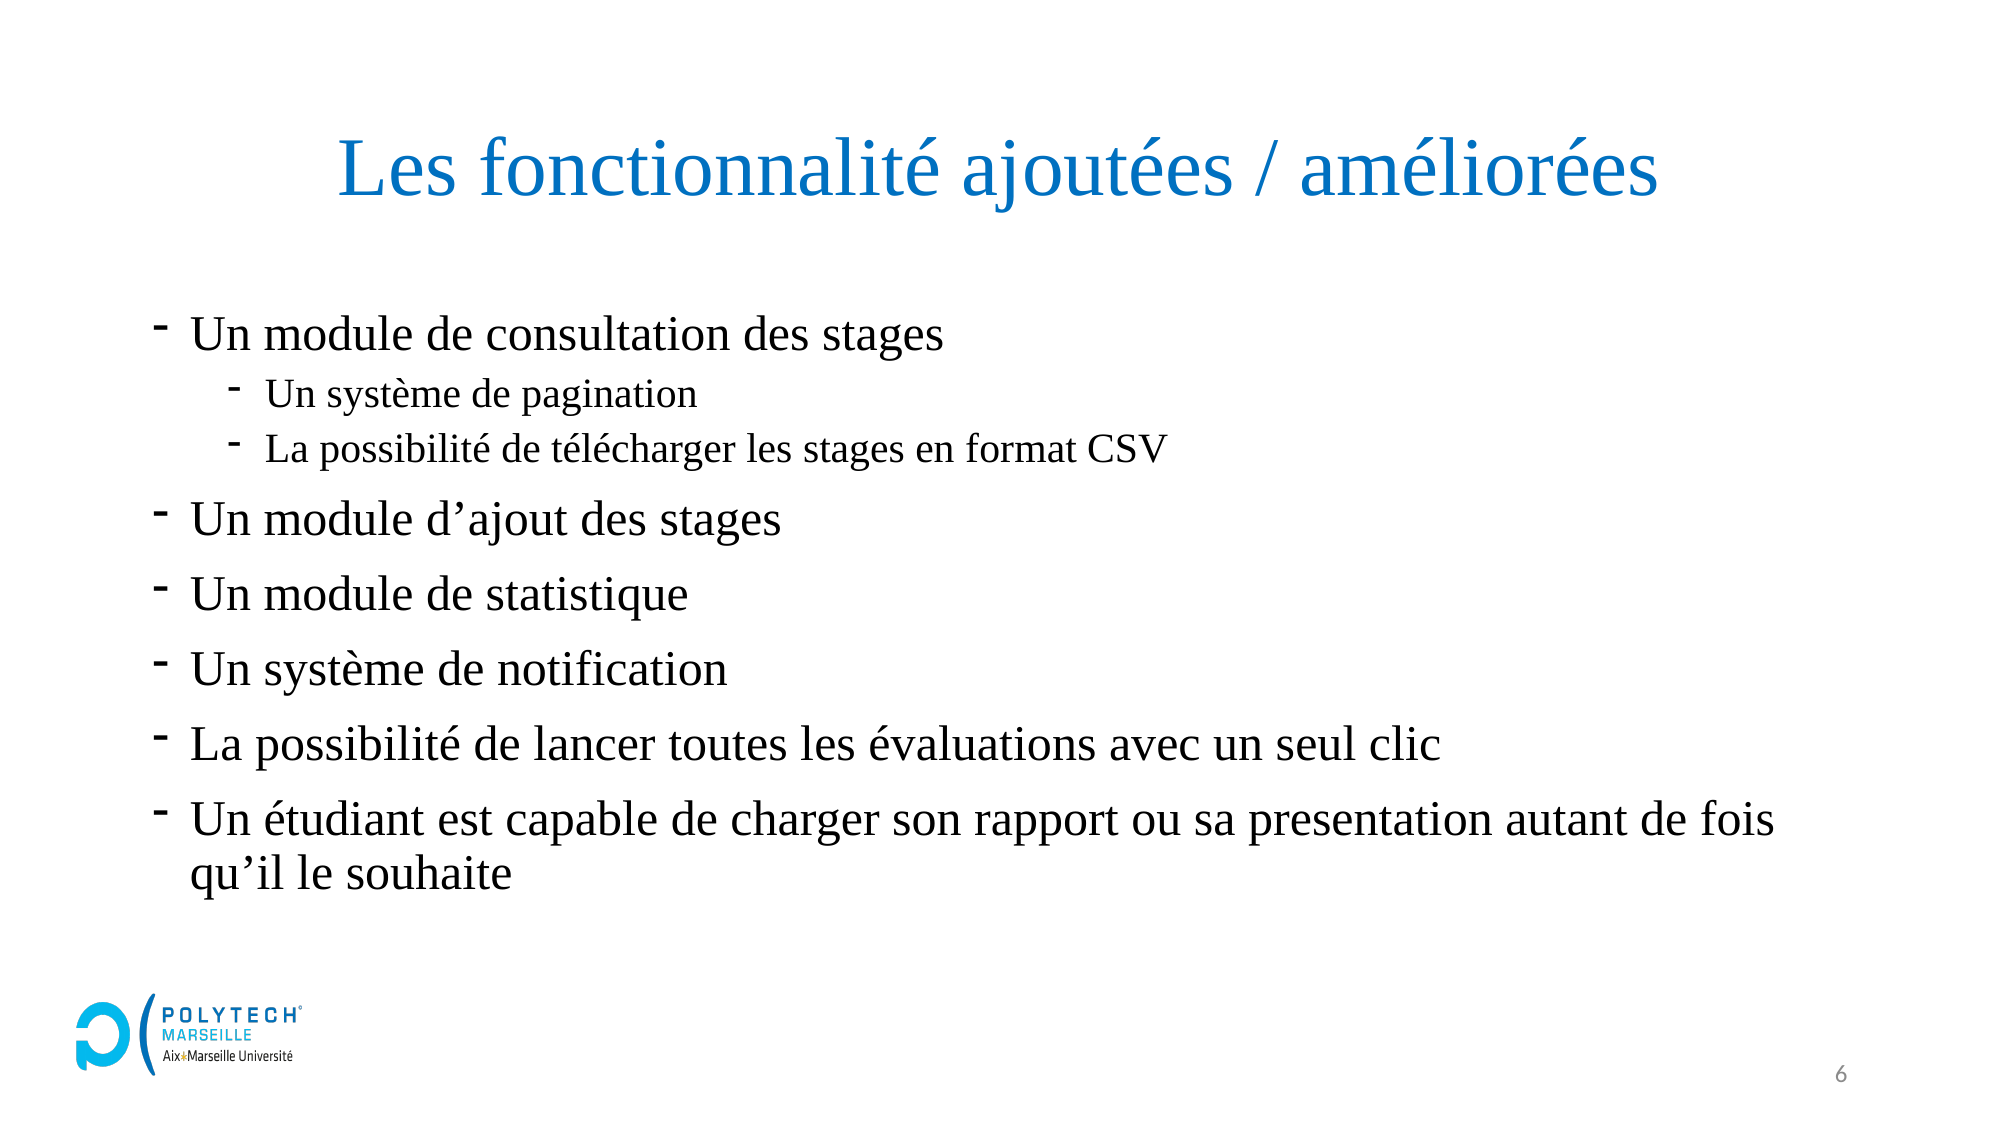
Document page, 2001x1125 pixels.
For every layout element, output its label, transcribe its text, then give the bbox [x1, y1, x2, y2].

picture [59, 973, 319, 1095]
slide_number 6 [1412, 1042, 1863, 1103]
list Un module de consultation des stages Un système de pagination La possibilité de télécharger les stages en format CSV Un module d’ajout des stages Un module de statistique Un système de notification La possibilité de lancer toutes les évaluations avec un seul clic Un étudiant est capable de charger son rapport ou sa presentation autant de fois qu’il le souhaite [137, 299, 1863, 1014]
title Les fonctionnalité ajoutées / améliorées [137, 59, 1863, 278]
